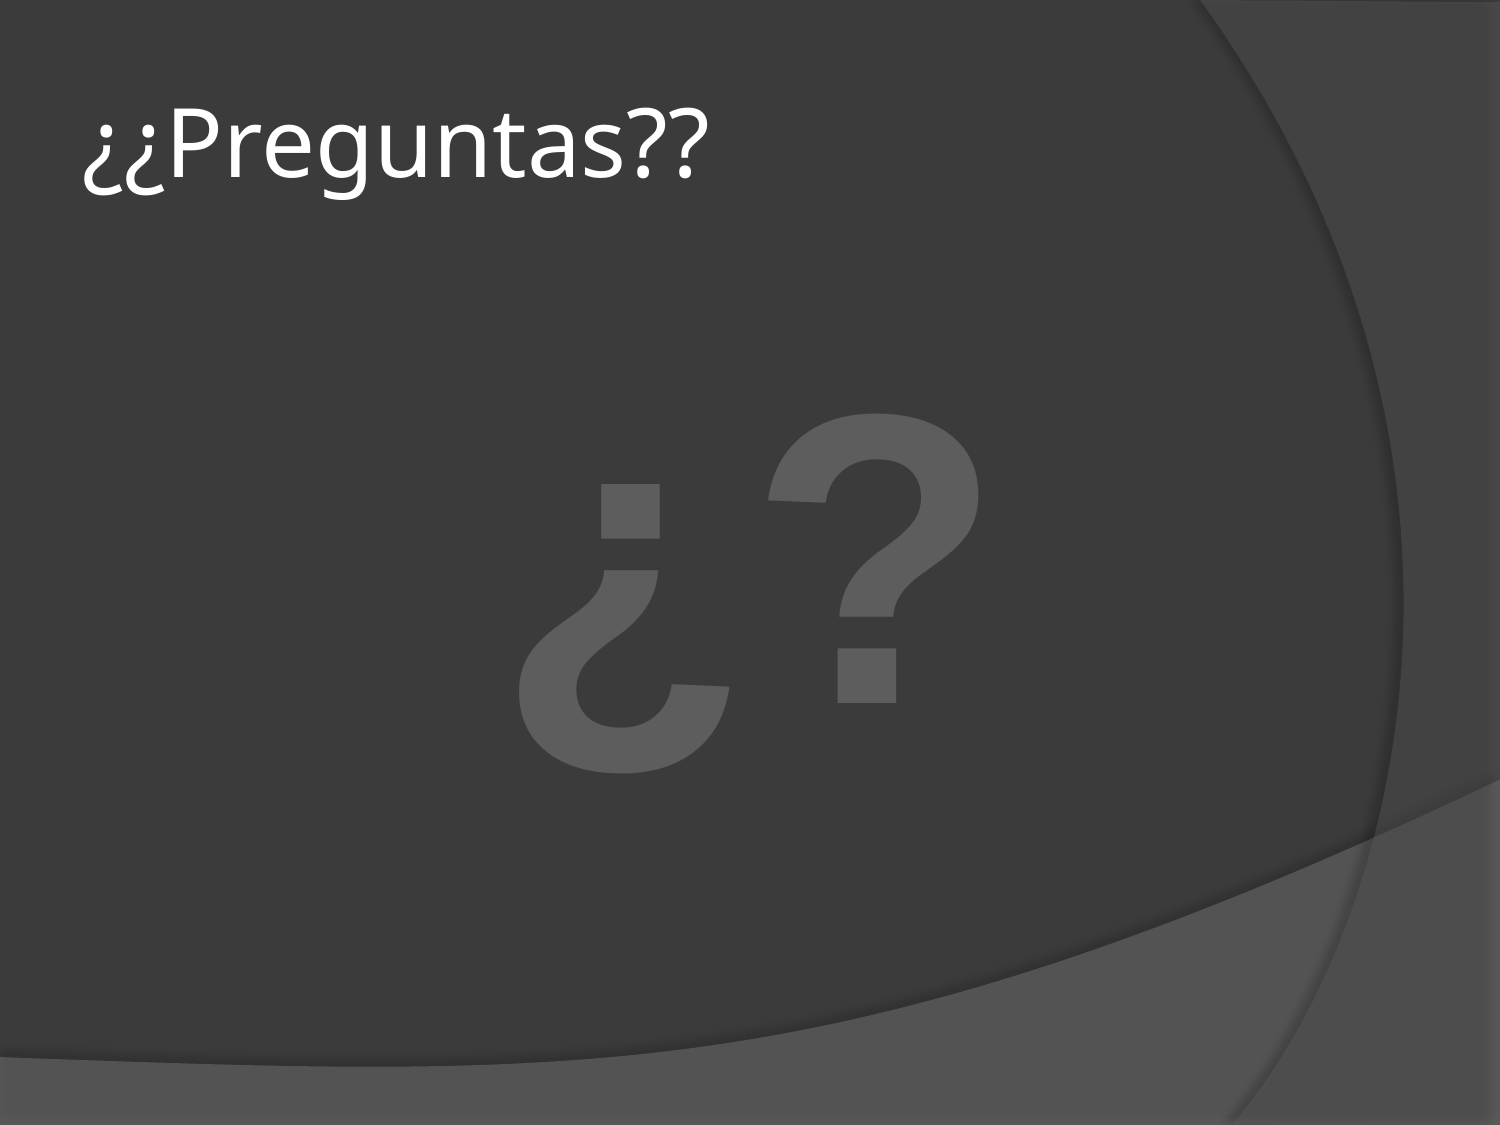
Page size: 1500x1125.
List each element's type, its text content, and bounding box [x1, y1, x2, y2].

text_box ¿? [480, 281, 1020, 794]
title ¿¿Preguntas?? [75, 45, 1300, 233]
